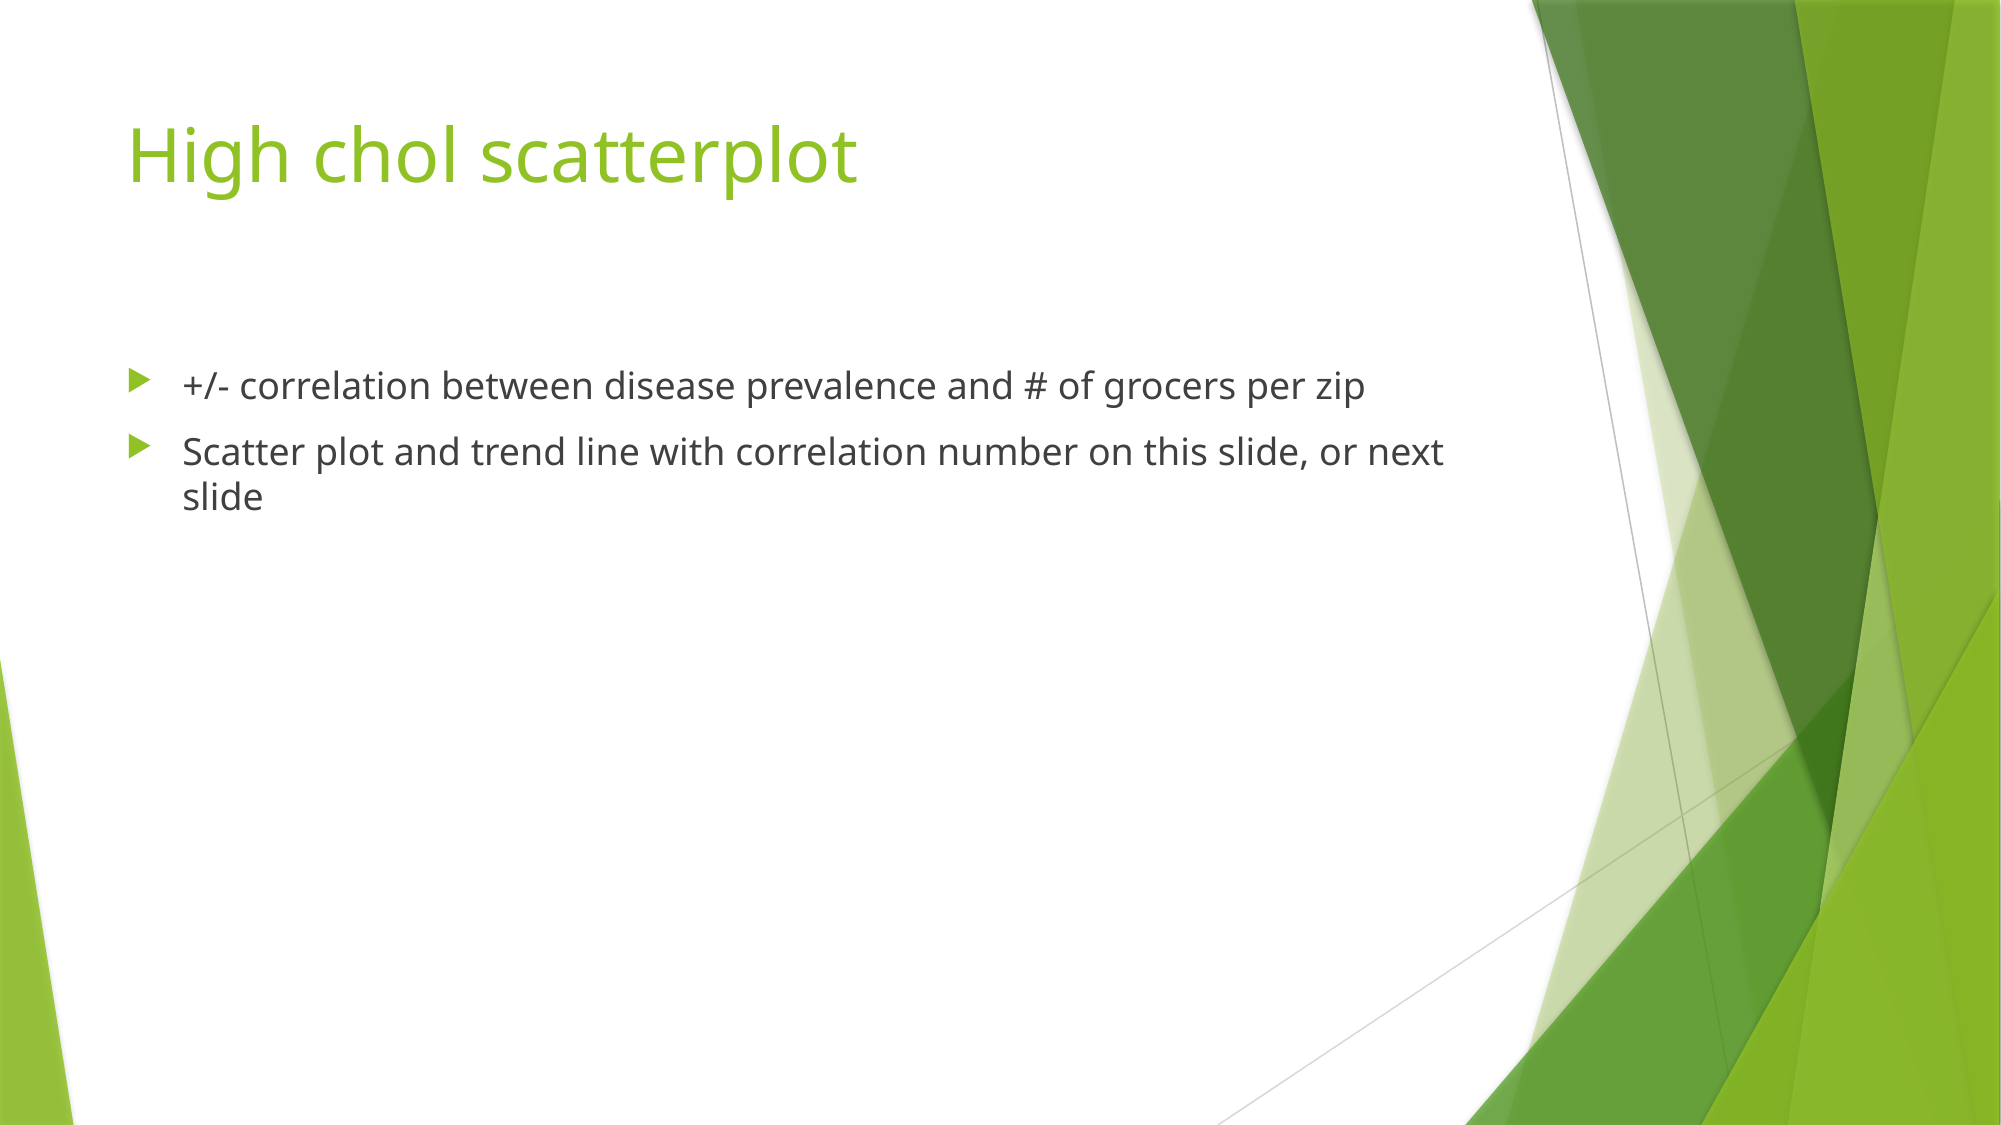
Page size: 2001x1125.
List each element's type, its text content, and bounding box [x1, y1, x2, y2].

title High chol scatterplot [111, 99, 1522, 317]
list +/- correlation between disease prevalence and # of grocers per zip Scatter plot and trend line with correlation number on this slide, or next slide [111, 354, 1522, 992]
